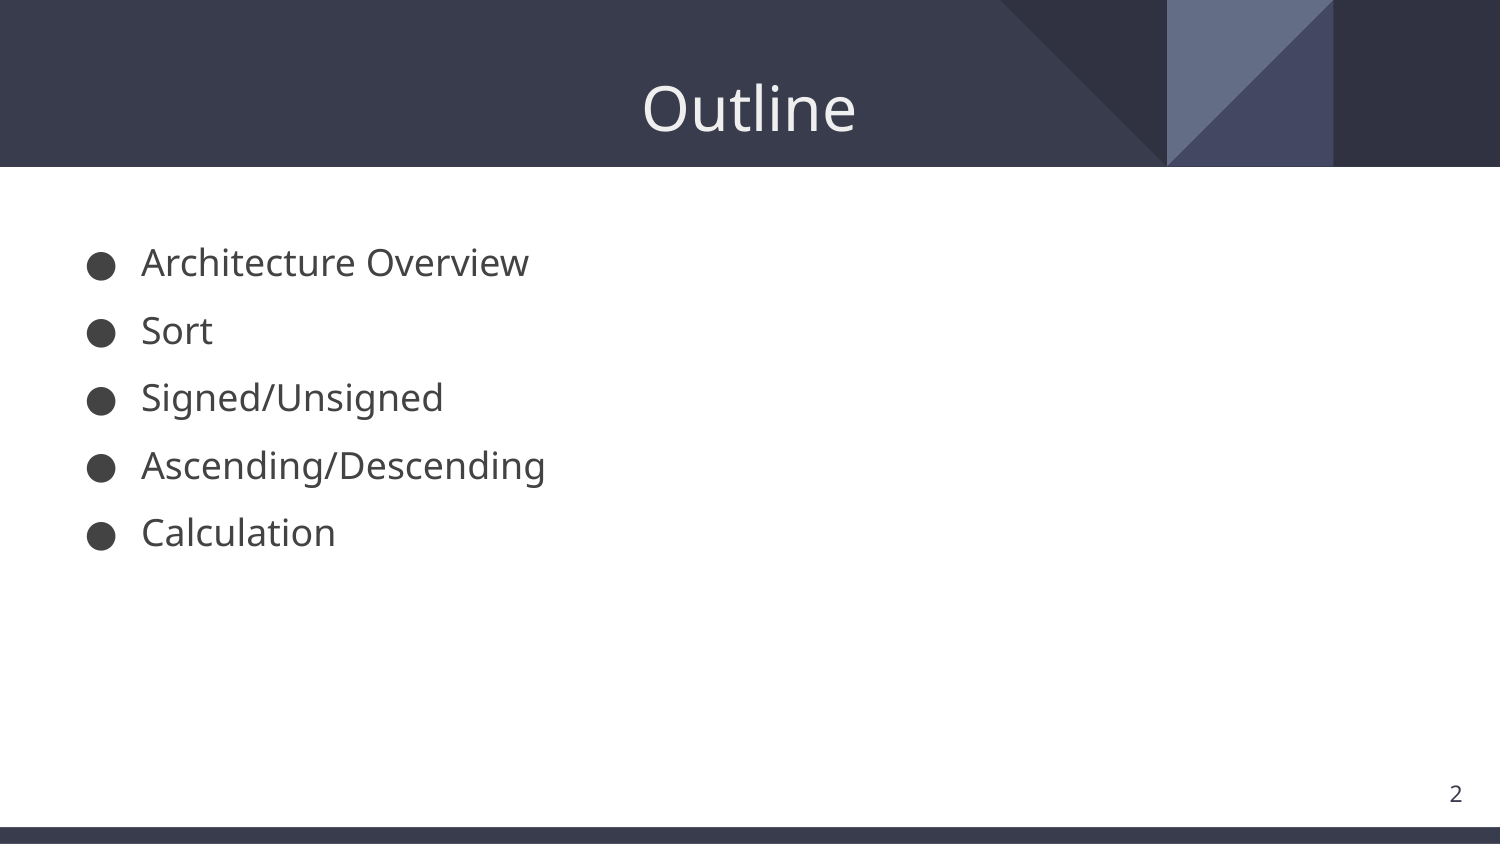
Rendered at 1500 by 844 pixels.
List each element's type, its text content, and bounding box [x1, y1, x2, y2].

title Outline [51, 53, 1449, 167]
slide_number ‹#› [1387, 762, 1478, 828]
list Architecture Overview Sort Signed/Unsigned Ascending/Descending Calculation [51, 201, 1449, 750]
